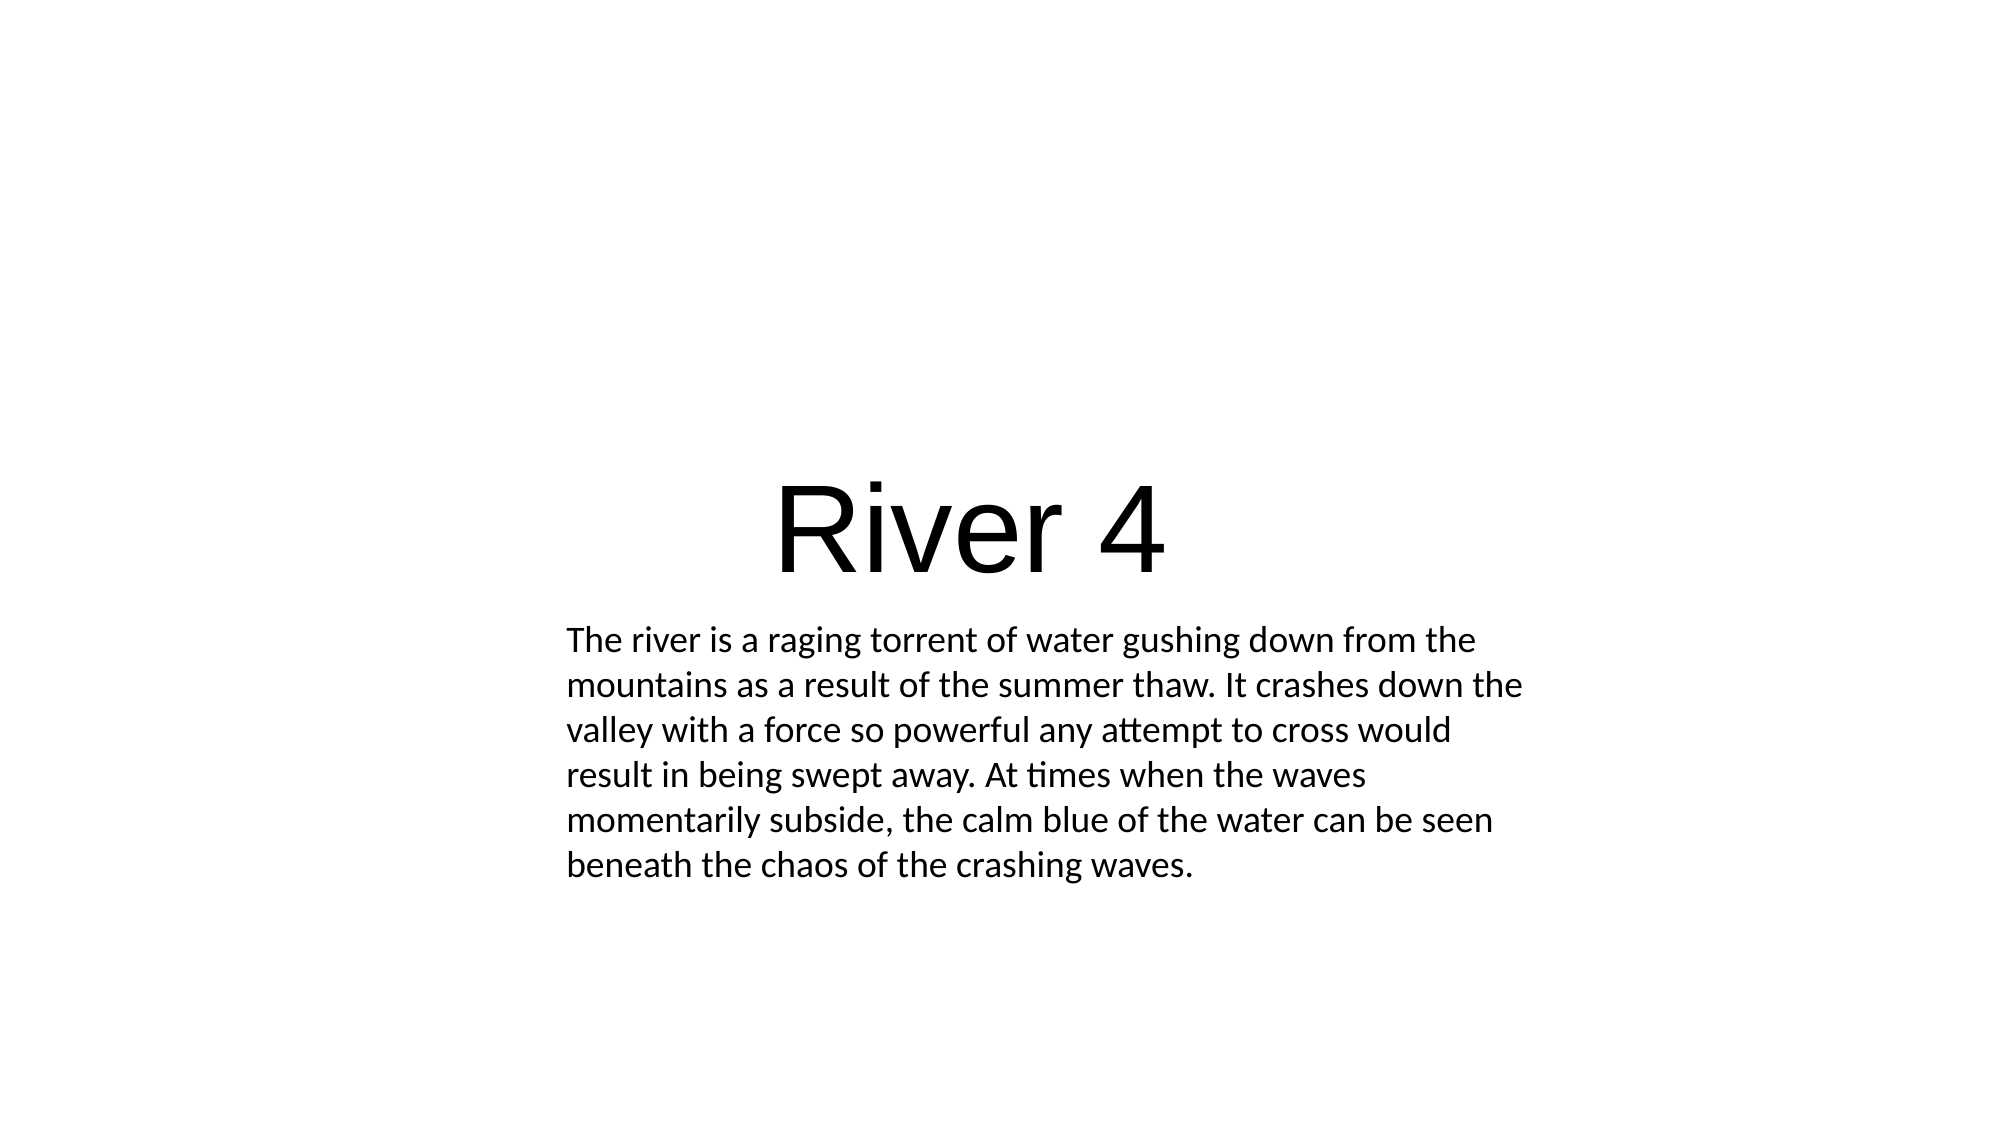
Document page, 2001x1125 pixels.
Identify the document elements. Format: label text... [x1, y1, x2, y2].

text_box The river is a raging torrent of water gushing down from the mountains as a result of the summer thaw. It crashes down the valley with a force so powerful any attempt to cross would result in being swept away. At times when the waves momentarily subside, the calm blue of the water can be seen beneath the chaos of the crashing waves. [551, 607, 1552, 893]
text_box River 4 [757, 456, 1536, 543]
